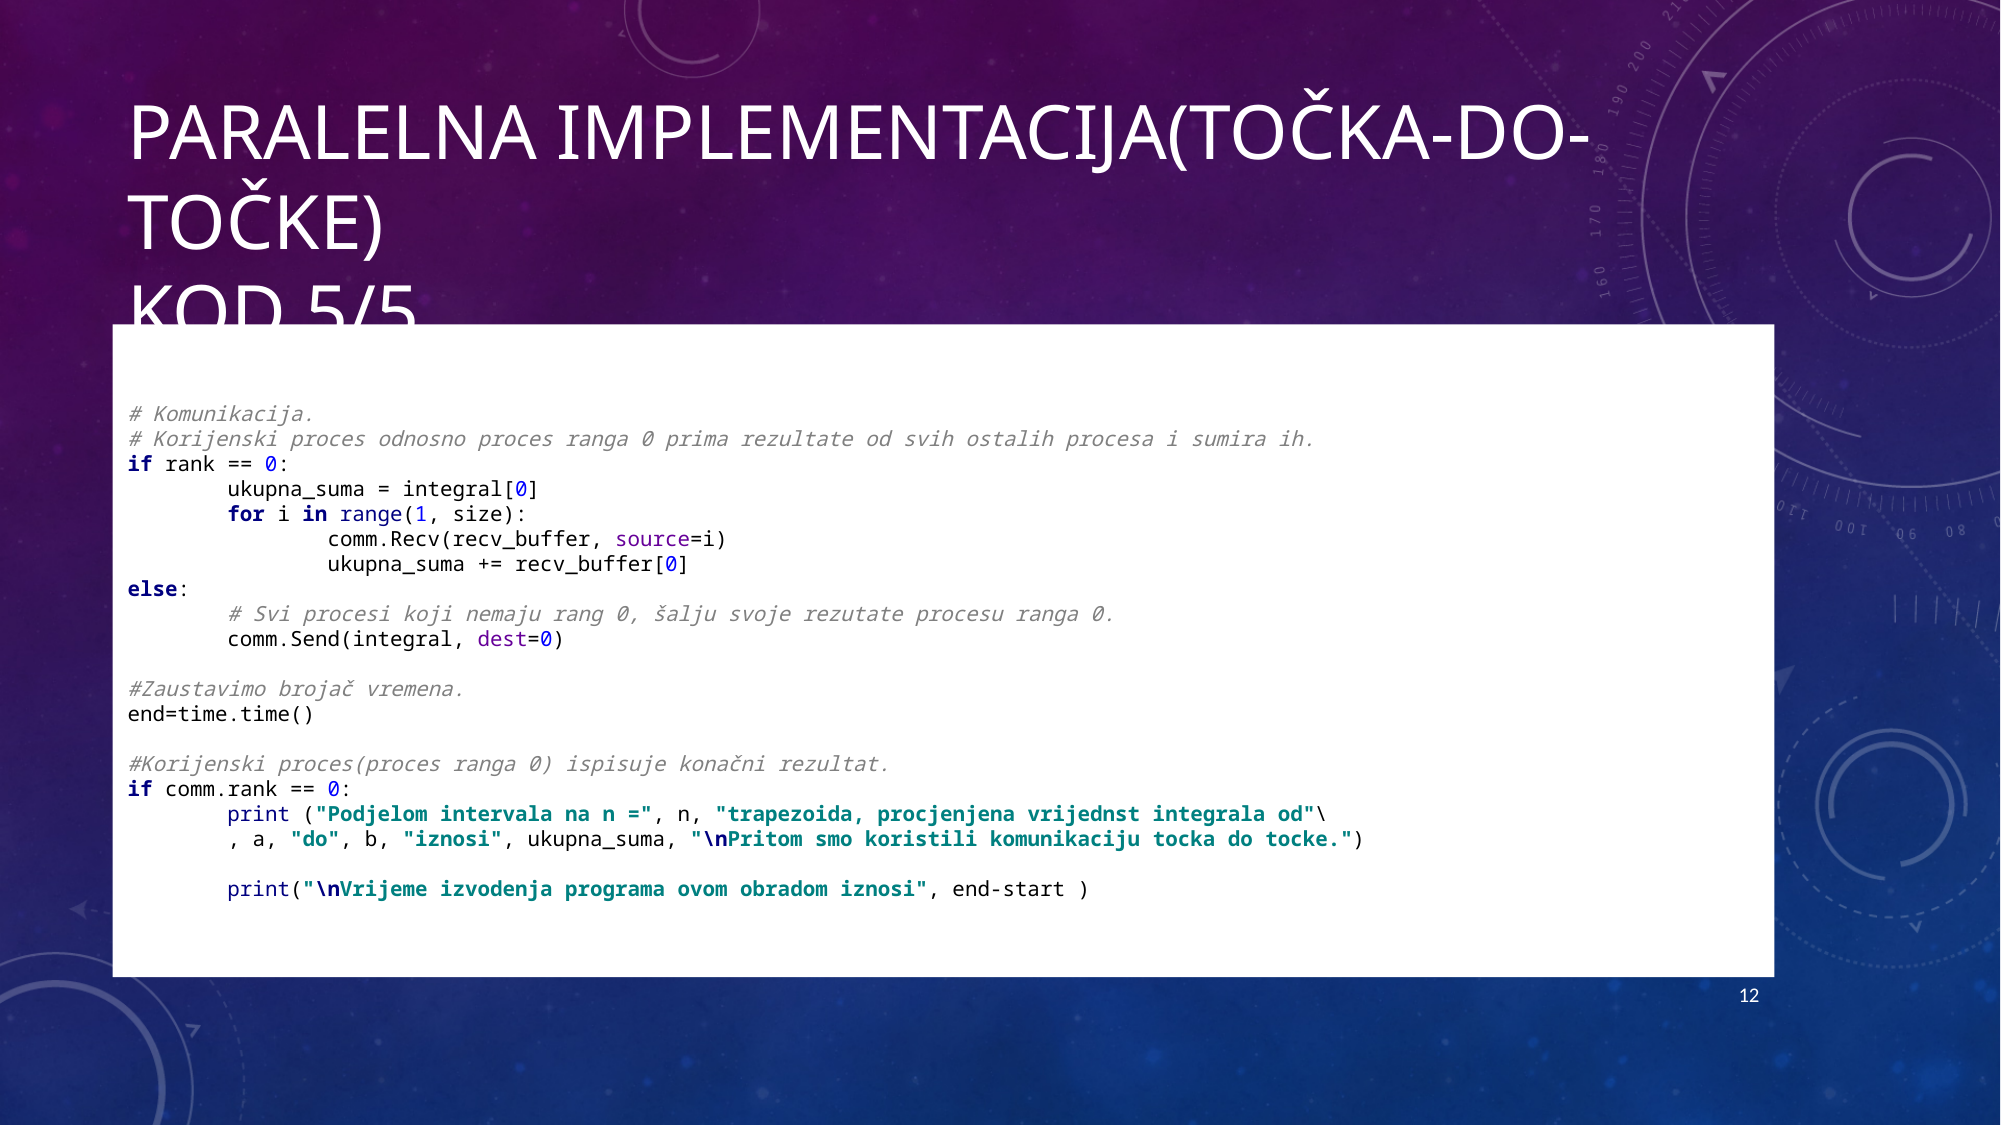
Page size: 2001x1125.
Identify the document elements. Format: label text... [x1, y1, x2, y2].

picture [0, 0, 2001, 1125]
list # Komunikacija. # Korijenski proces odnosno proces ranga 0 prima rezultate od svih ostalih procesa i sumira ih. if rank == 0: ukupna_suma = integral[0] for i in range(1, size): comm.Recv(recv_buffer, source=i) ukupna_suma += recv_buffer[0] else: # Svi procesi koji nemaju rang 0, šalju svoje rezutate procesu ranga 0. comm.Send(integral, dest=0) #Zaustavimo brojač vremena. end=time.time() #Korijenski proces(proces ranga 0) ispisuje konačni rezultat. if comm.rank == 0: print ("Podjelom intervala na n =", n, "trapezoida, procjenjena vrijednst integrala od"\ , a, "do", b, "iznosi", ukupna_suma, "\nPritom smo koristili komunikaciju tocka do tocke.") print("\nVrijeme izvodenja programa ovom obradom iznosi", end-start ) [112, 324, 1775, 978]
slide_number 12 [1684, 978, 1775, 1025]
title Paralelna IMPLEMENTACIJA(točka-do-točke) KOD 5/5 [112, 99, 1775, 324]
